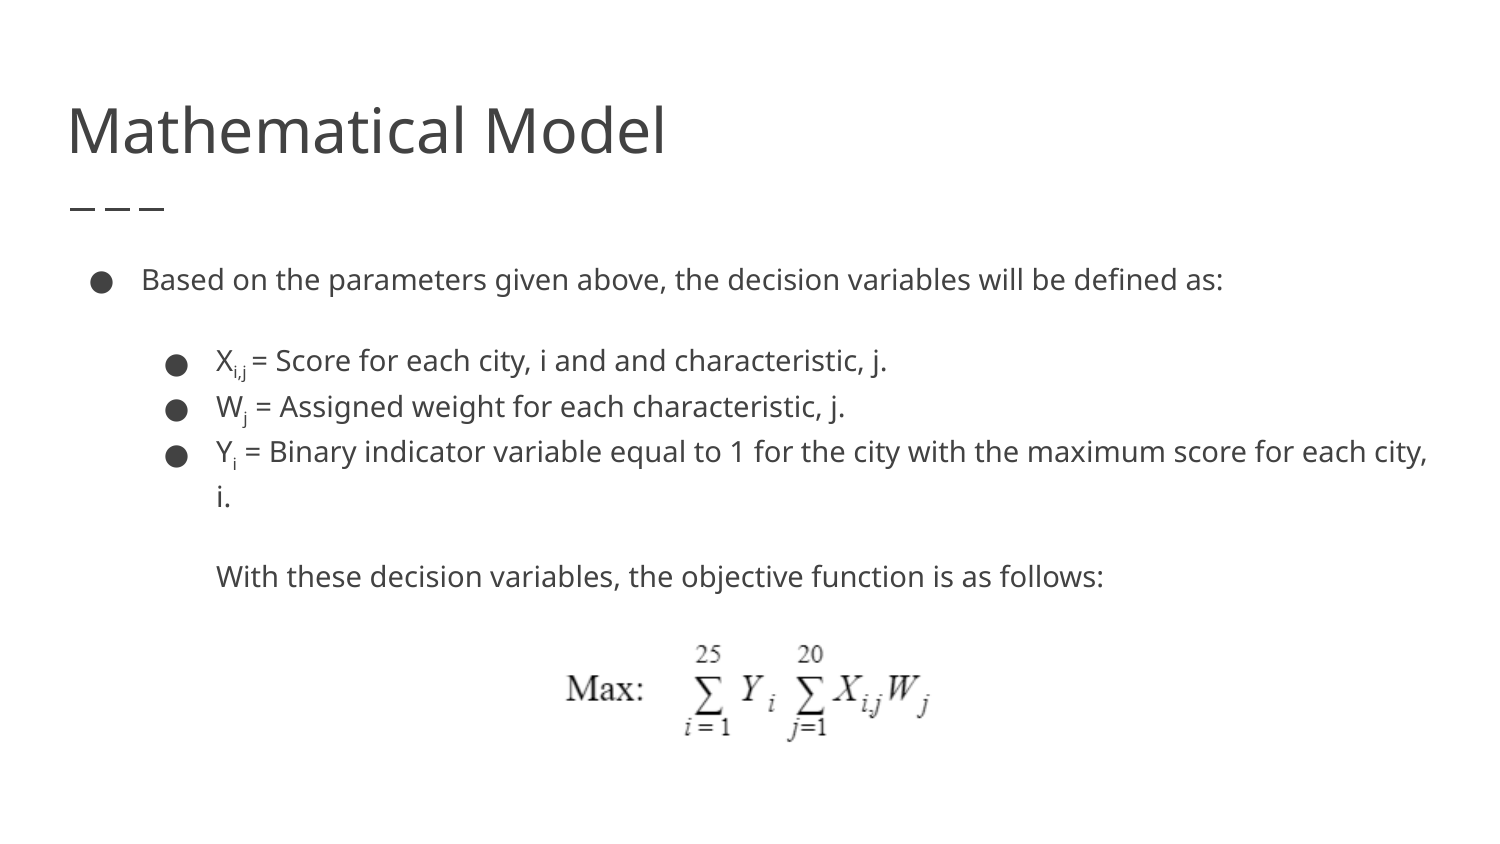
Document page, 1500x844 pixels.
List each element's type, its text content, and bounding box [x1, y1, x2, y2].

picture [555, 636, 944, 750]
title Mathematical Model [51, 61, 1449, 182]
list Based on the parameters given above, the decision variables will be defined as: Xi,j = Score for each city, i and and characteristic, j. Wj = Assigned weight for each characteristic, j. Yi = Binary indicator variable equal to 1 for the city with the maximum score for each city, i. With these decision variables, the objective function is as follows: [51, 240, 1449, 750]
